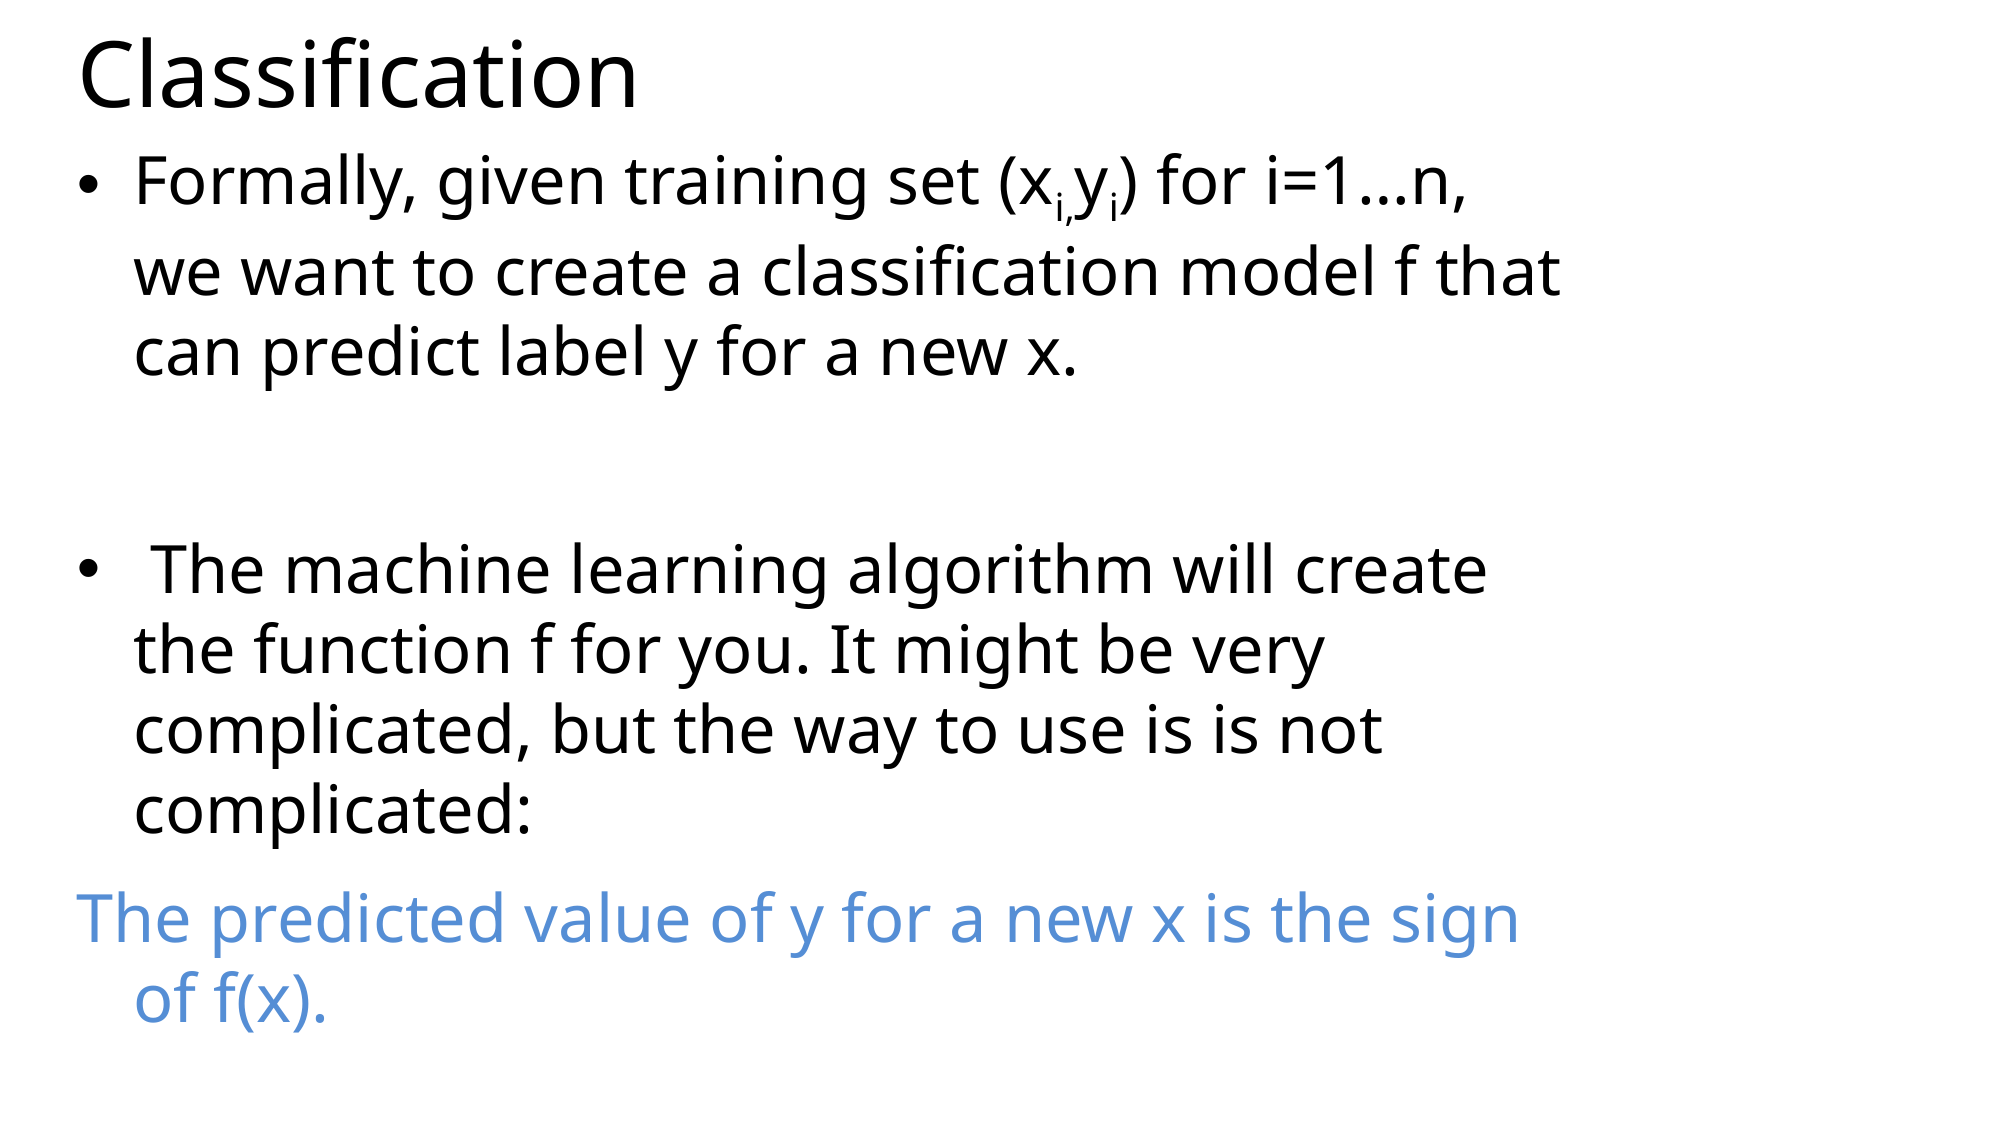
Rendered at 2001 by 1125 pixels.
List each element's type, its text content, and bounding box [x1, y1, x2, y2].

title Classification [62, 29, 1953, 205]
text_box Formally, given training set (xi,yi) for i=1…n, we want to create a classification model f that can predict label y for a new x. The machine learning algorithm will create the function f for you. It might be very complicated, but the way to use is is not complicated: The predicted value of y for a new x is the sign of f(x). [62, 130, 1586, 999]
